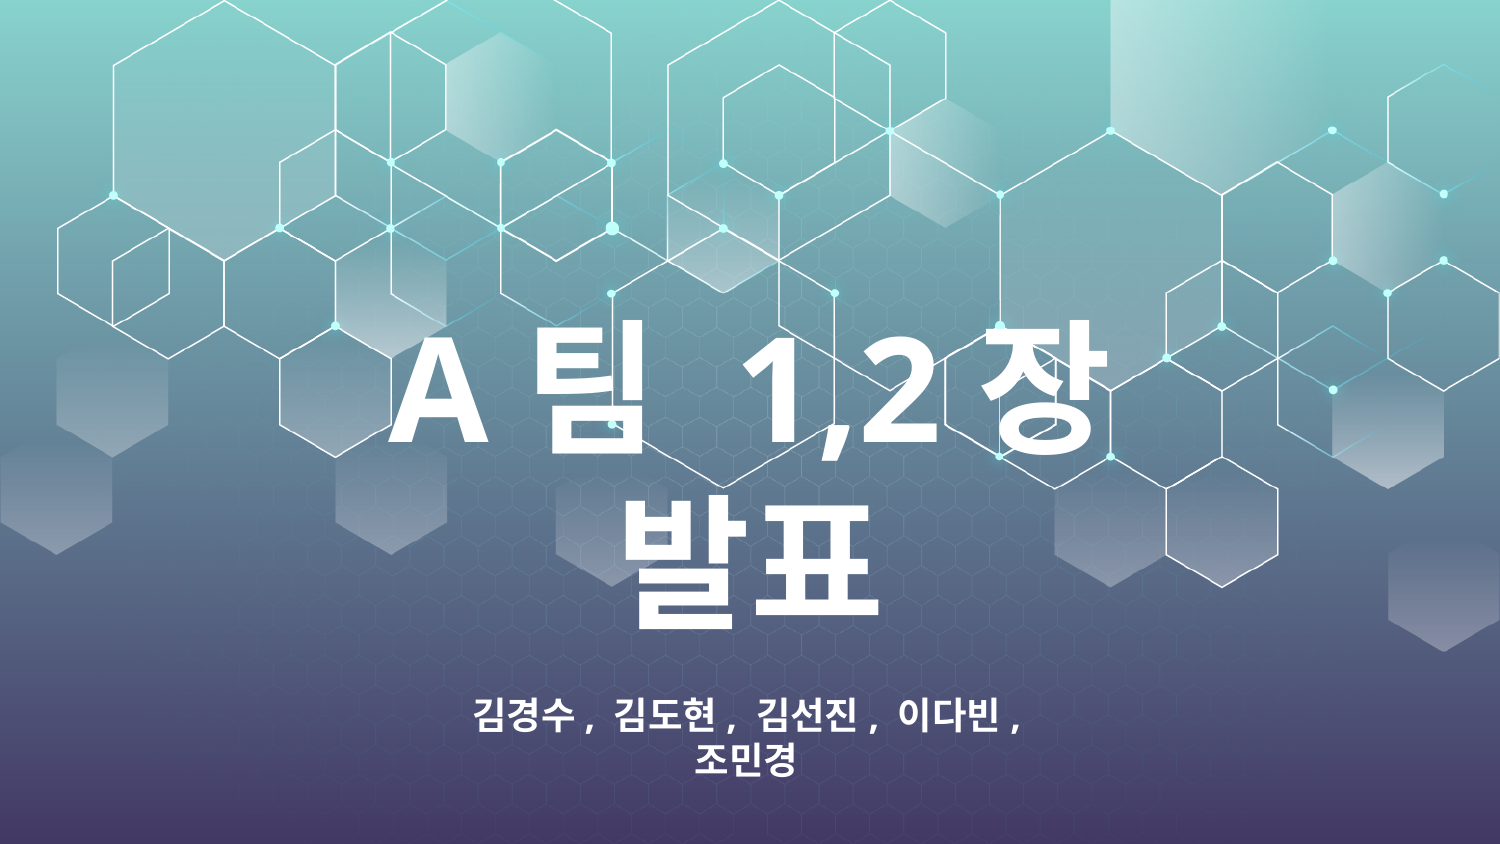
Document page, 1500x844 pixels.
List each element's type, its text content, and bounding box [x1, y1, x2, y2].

title A팀 1,2장 발표 [225, 551, 1275, 662]
subtitle 김경수, 김도현, 김선진, 이다빈, 조민경 [401, 677, 1092, 788]
picture [0, 0, 1500, 844]
